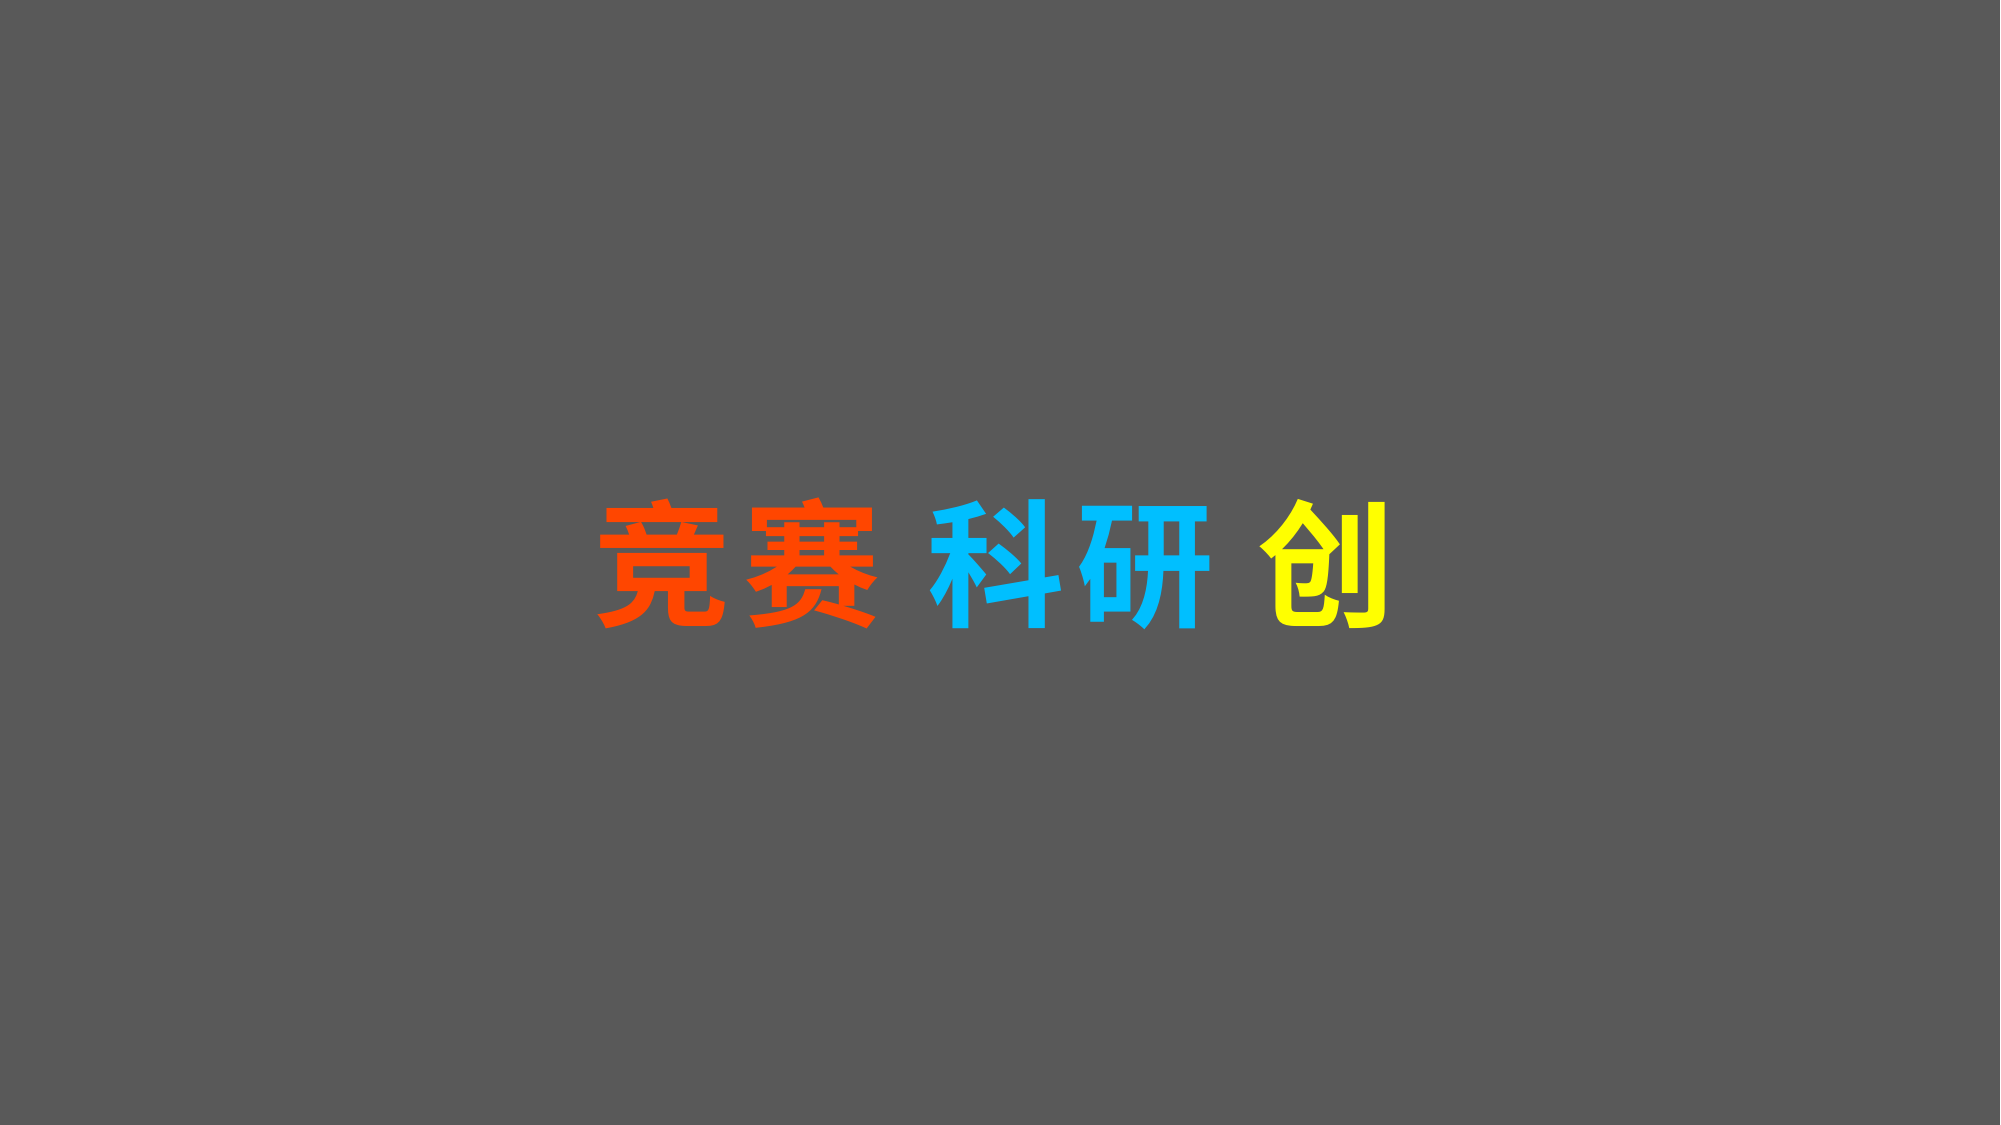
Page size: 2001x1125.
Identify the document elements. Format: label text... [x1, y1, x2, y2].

text_box 科研 [904, 471, 1237, 652]
text_box 竞赛 [570, 471, 904, 652]
text_box 创 [1237, 471, 1415, 652]
